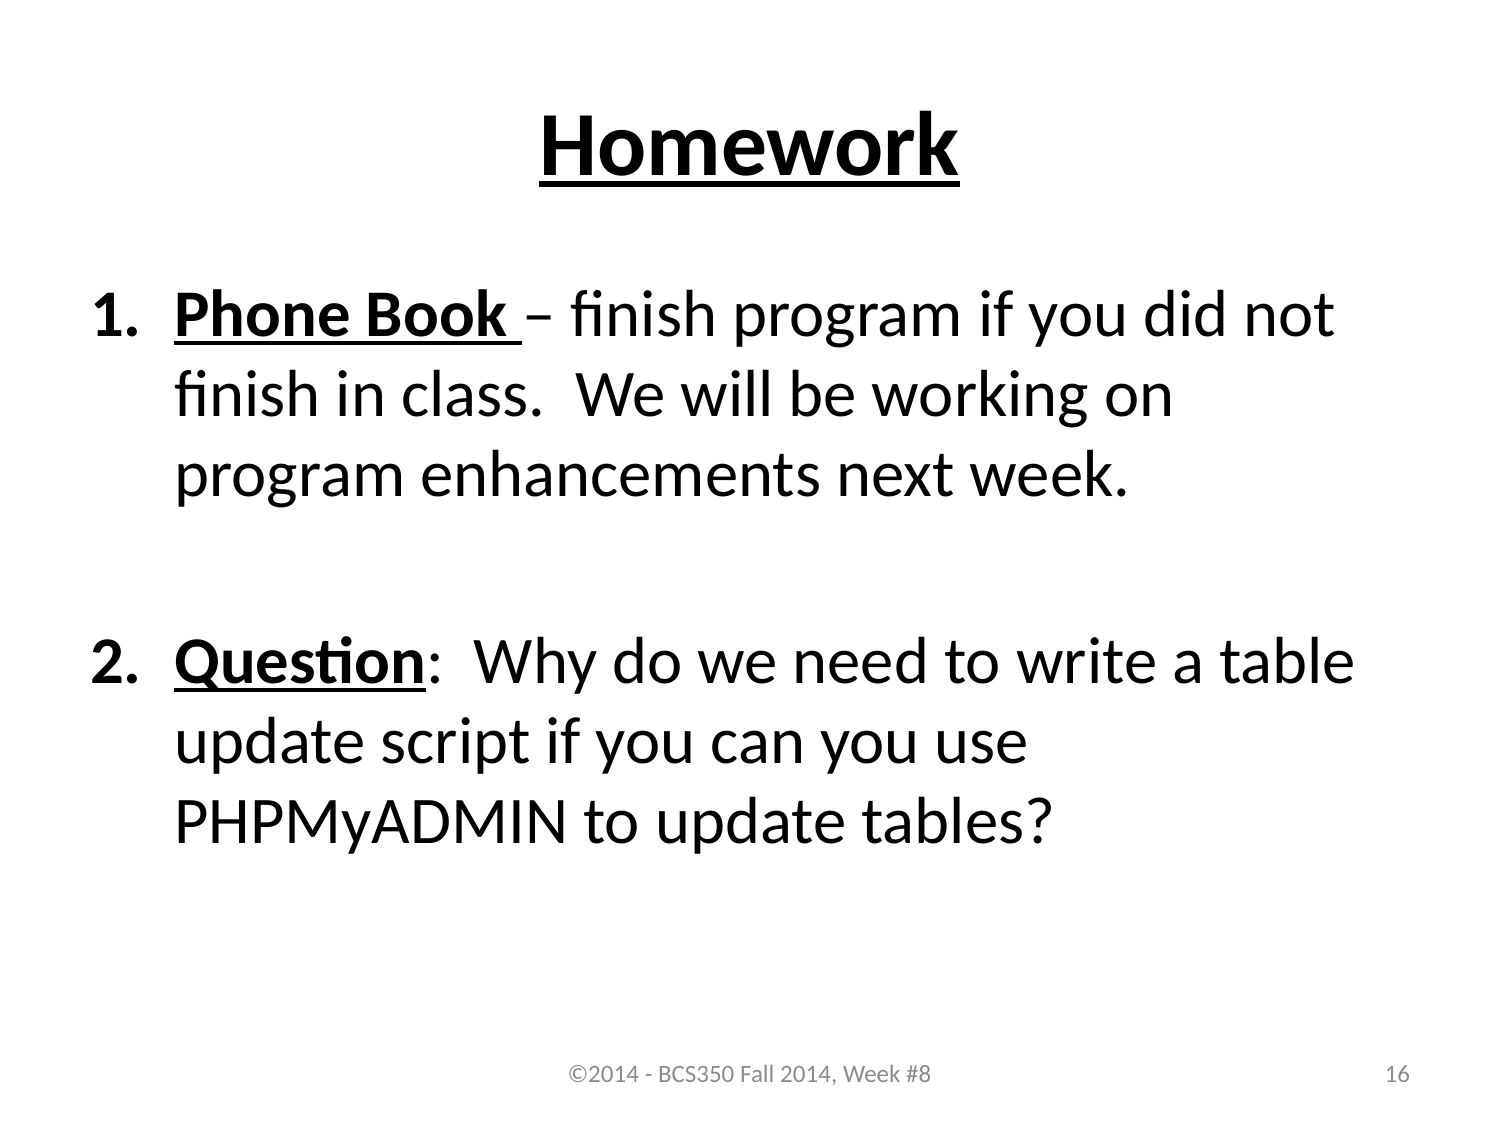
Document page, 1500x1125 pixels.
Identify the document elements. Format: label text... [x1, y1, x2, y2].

title Homework [75, 45, 1425, 233]
slide_number 16 [1074, 1042, 1425, 1103]
footer ©2014 - BCS350 Fall 2014, Week #8 [512, 1042, 988, 1103]
list Phone Book – finish program if you did not finish in class. We will be working on program enhancements next week. Question: Why do we need to write a table update script if you can you use PHPMyADMIN to update tables? [75, 262, 1425, 1005]
